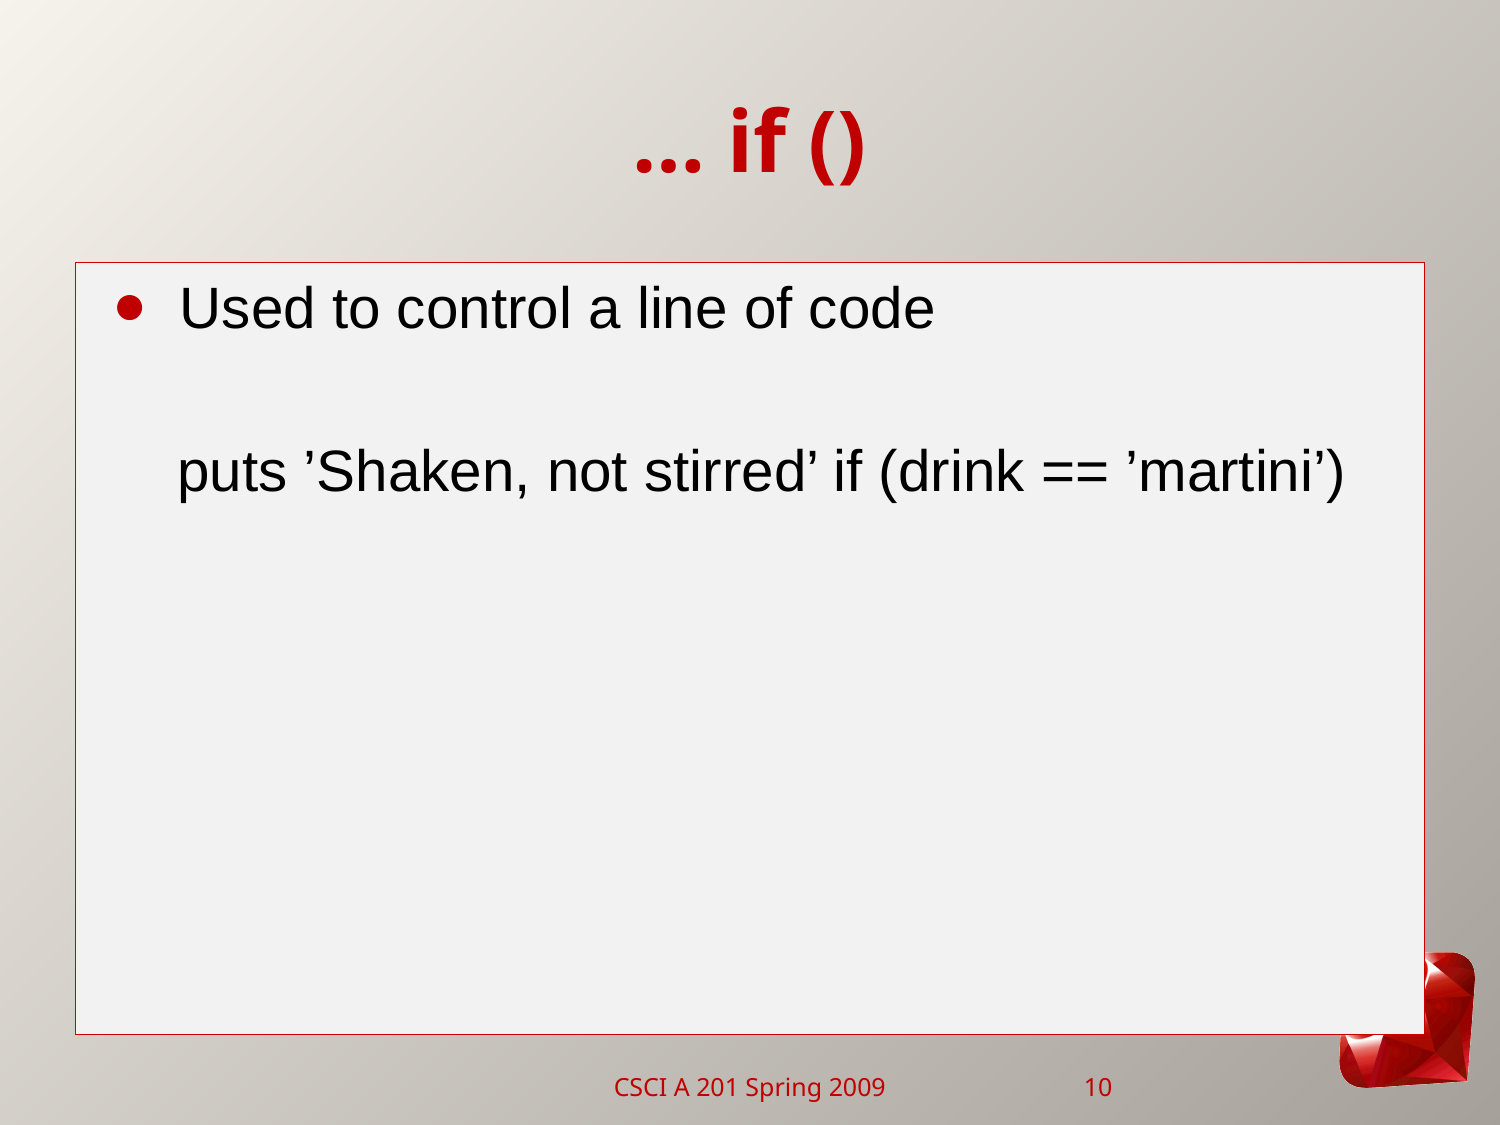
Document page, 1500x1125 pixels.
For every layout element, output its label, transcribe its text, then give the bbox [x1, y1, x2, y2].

picture [1337, 949, 1475, 1088]
footer CSCI A 201 Spring 2009 [512, 1052, 987, 1113]
list Used to control a line of code puts ’Shaken, not stirred’ if (drink == ’martini’) [75, 262, 1425, 1035]
title … if () [75, 45, 1425, 233]
slide_number 10 [987, 1052, 1113, 1113]
